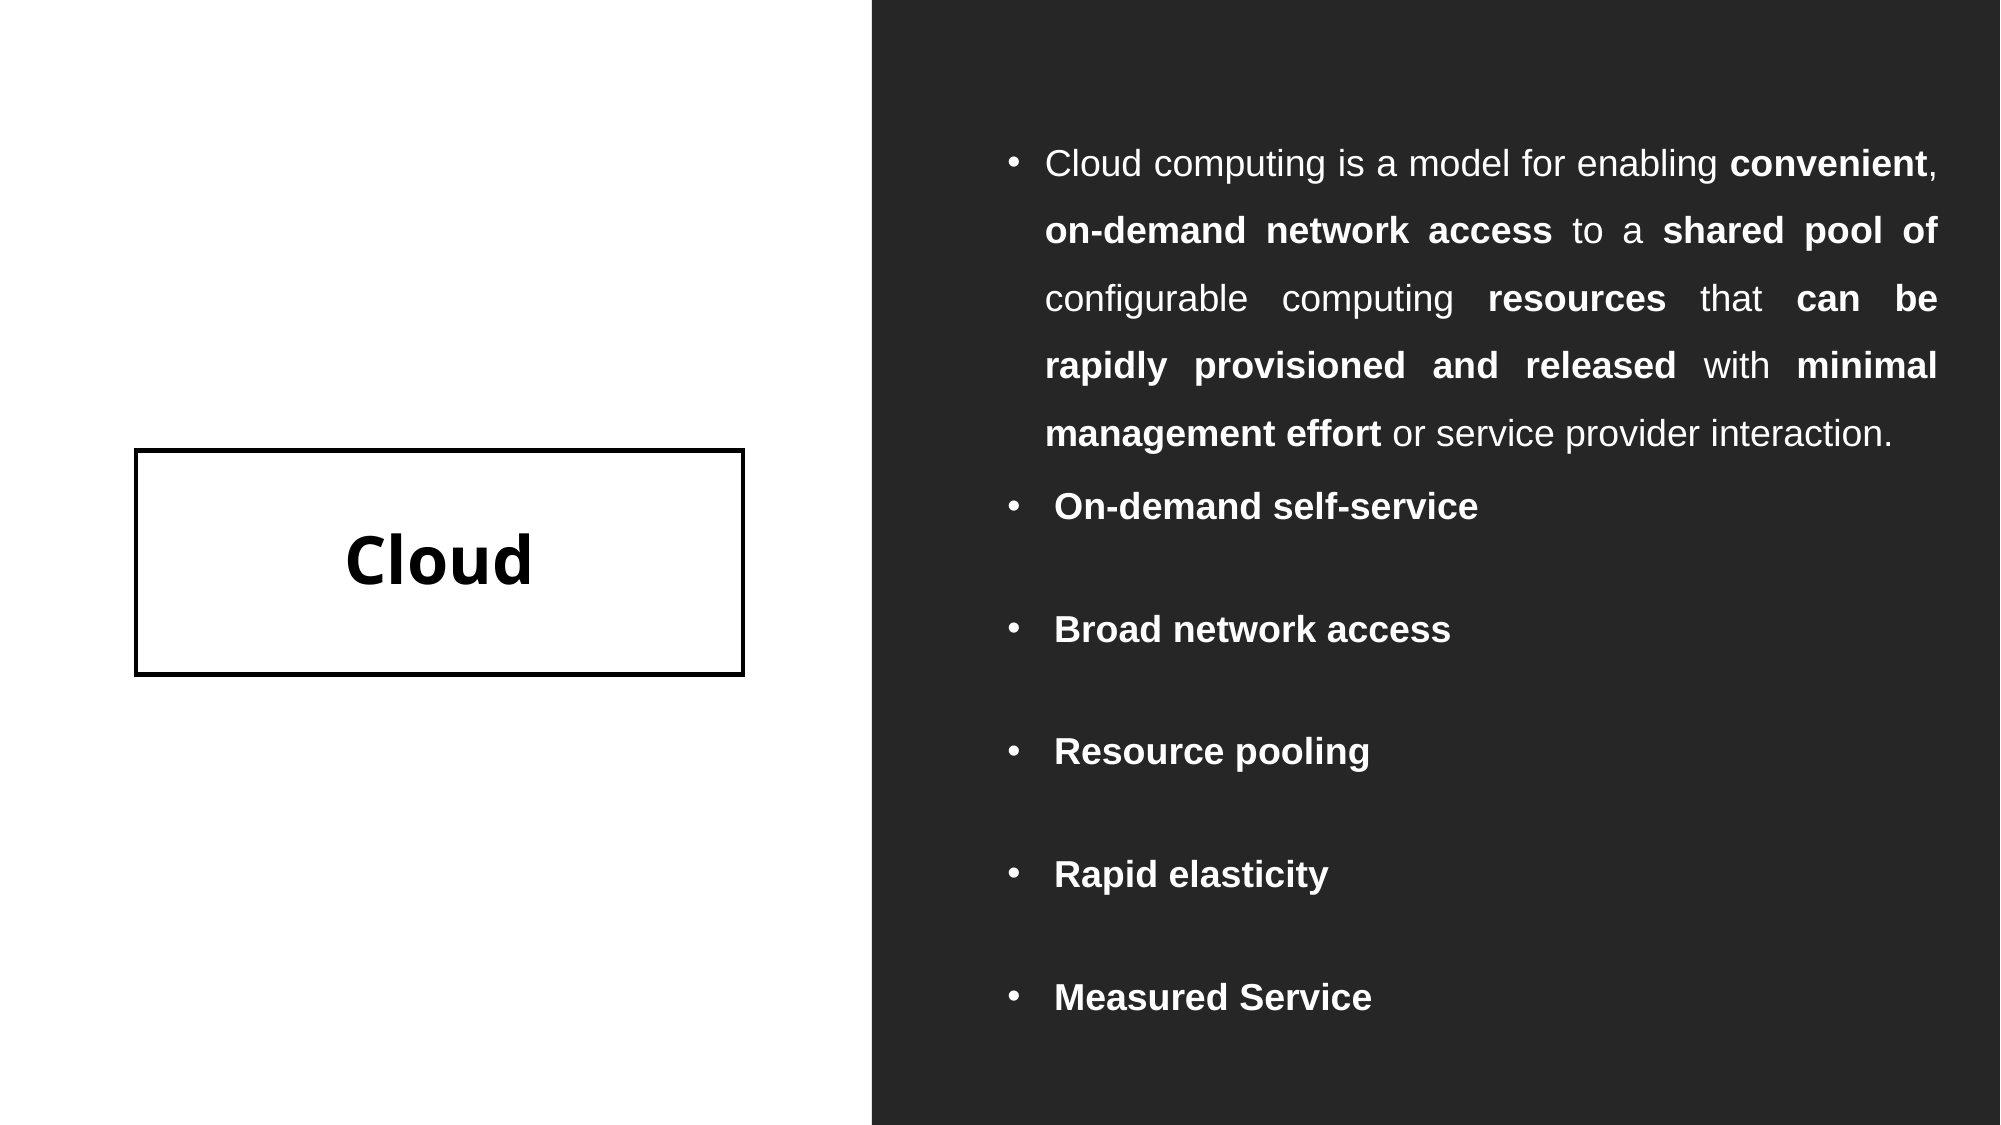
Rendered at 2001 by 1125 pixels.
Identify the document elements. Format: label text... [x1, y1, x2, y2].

text_box Cloud computing is a model for enabling convenient, on-demand network access to a shared pool of configurable computing resources that can be rapidly provisioned and released with minimal management effort or service provider interaction. On-demand self-service Broad network access Resource pooling Rapid elasticity Measured Service [992, 108, 1954, 1098]
text_box [871, 0, 2000, 1125]
title Cloud [136, 450, 743, 675]
